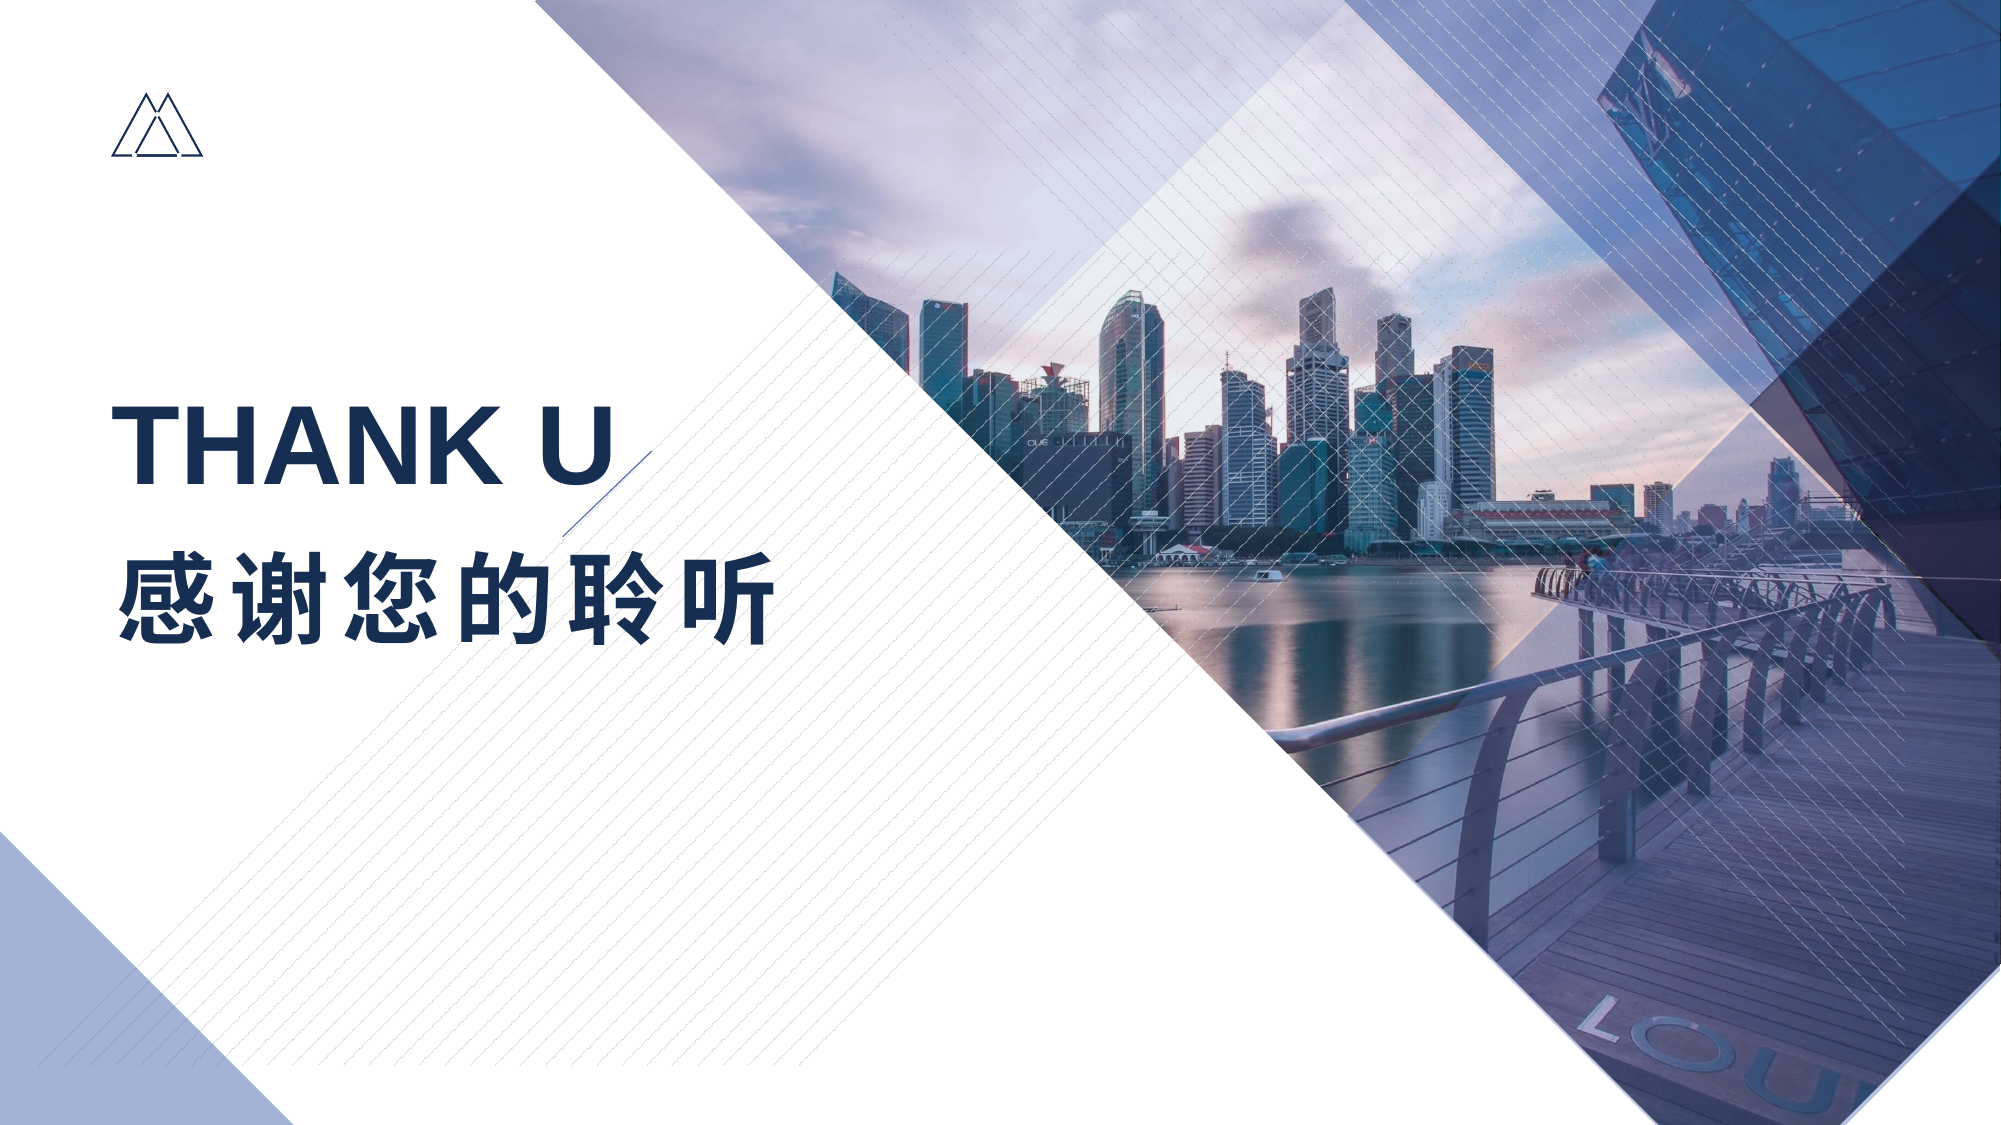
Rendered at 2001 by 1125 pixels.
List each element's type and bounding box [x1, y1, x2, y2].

picture [534, 0, 2001, 1125]
text_box [38, 0, 1905, 1108]
text_box [112, 94, 202, 158]
text_box [0, 829, 296, 1125]
text_box [562, 451, 652, 537]
